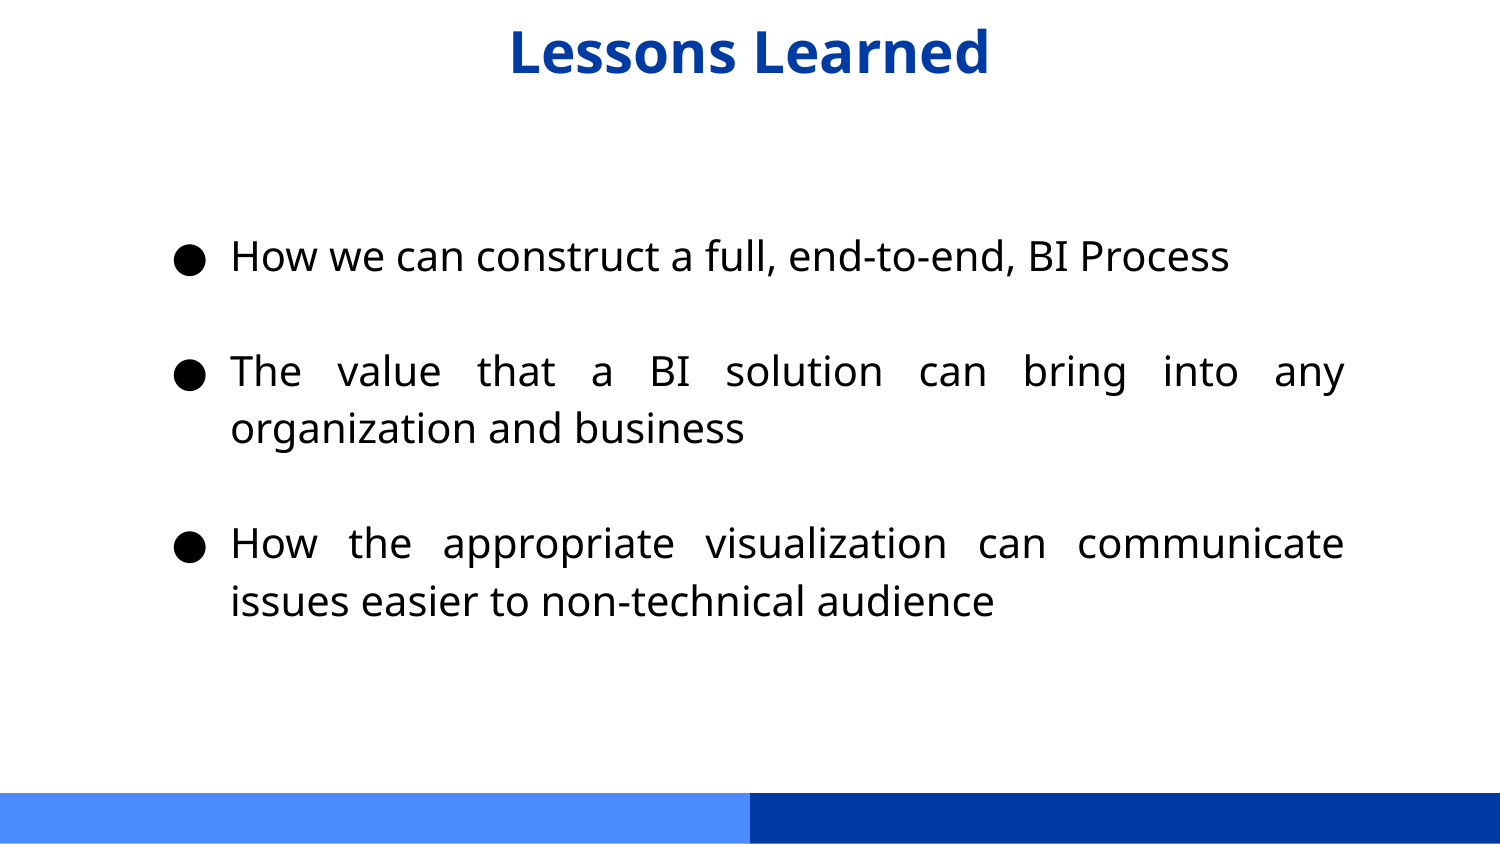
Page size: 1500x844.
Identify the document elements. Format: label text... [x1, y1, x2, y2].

title Lessons Learned [117, 0, 1383, 94]
text_box How we can construct a full, end-to-end, BI Process The value that a BI solution can bring into any organization and business How the appropriate visualization can communicate issues easier to non-technical audience [139, 207, 1361, 640]
